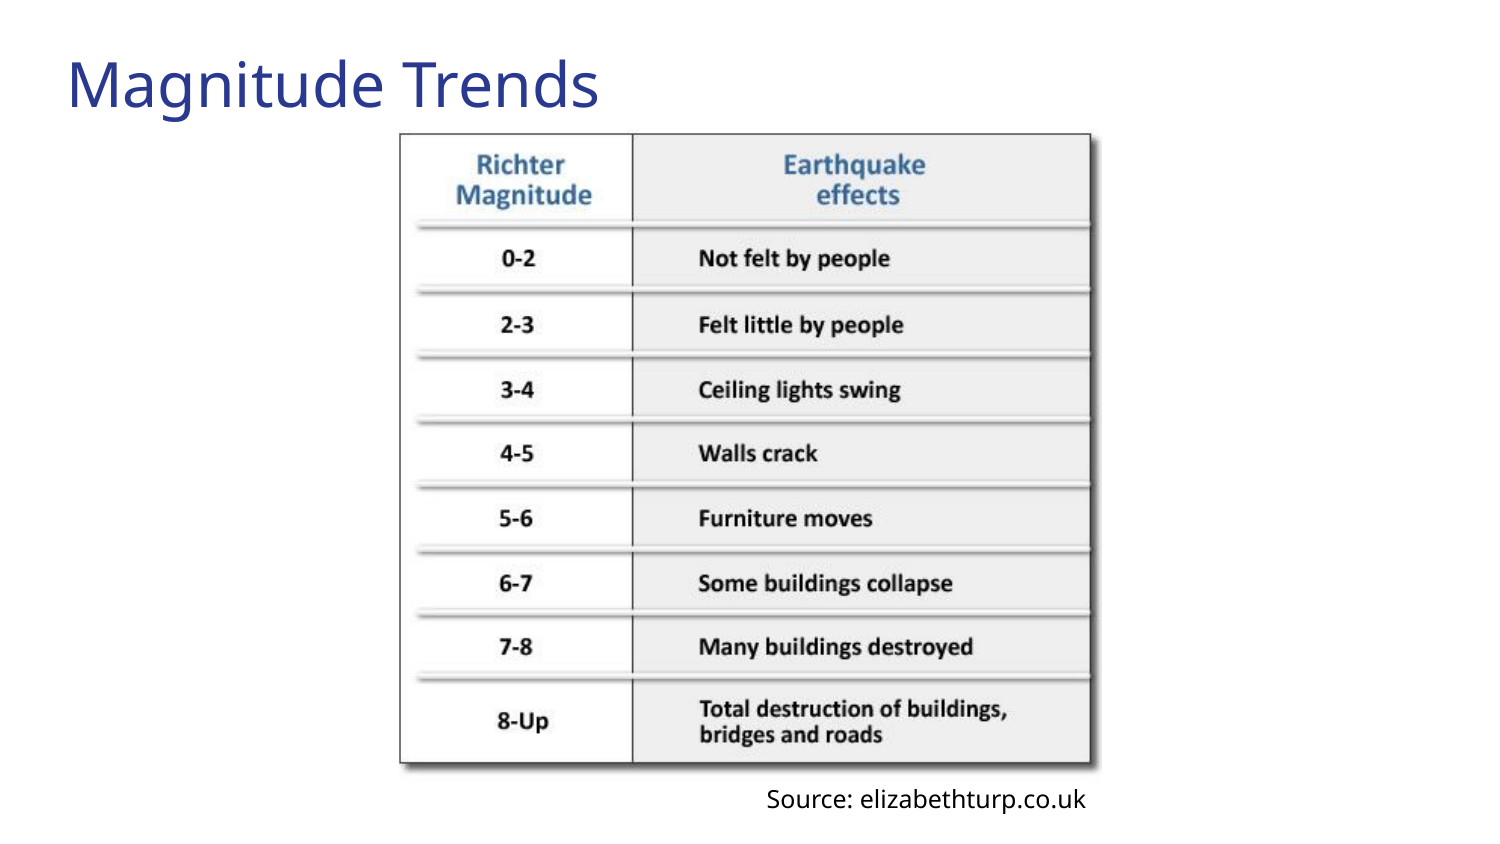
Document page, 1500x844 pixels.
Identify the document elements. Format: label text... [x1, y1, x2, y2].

title Magnitude Trends [51, 29, 1449, 130]
picture [398, 129, 1102, 782]
text_box Source: elizabethturp.co.uk [518, 789, 1102, 815]
